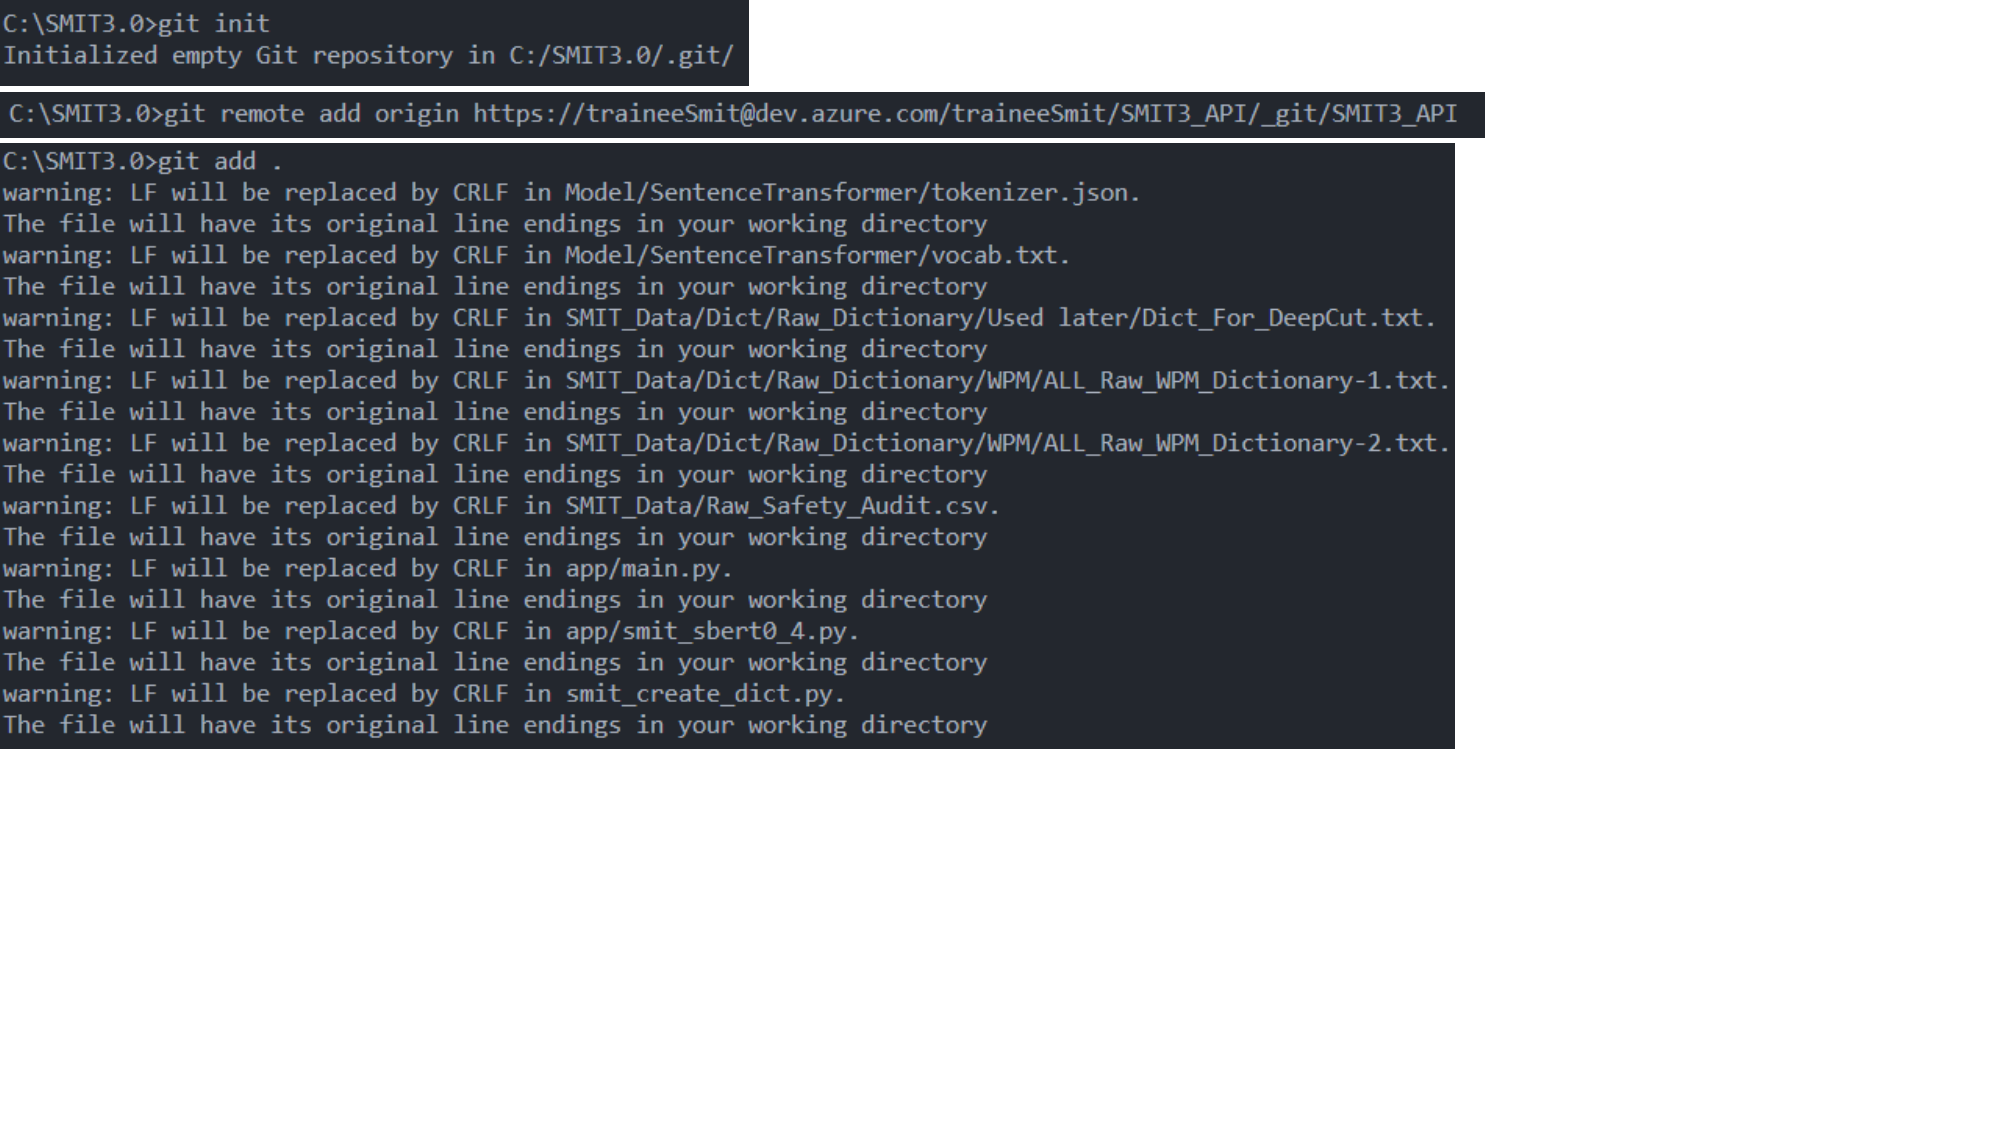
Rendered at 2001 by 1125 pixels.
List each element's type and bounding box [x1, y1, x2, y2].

picture [0, 0, 749, 86]
picture [0, 143, 1455, 749]
picture [0, 92, 1485, 138]
